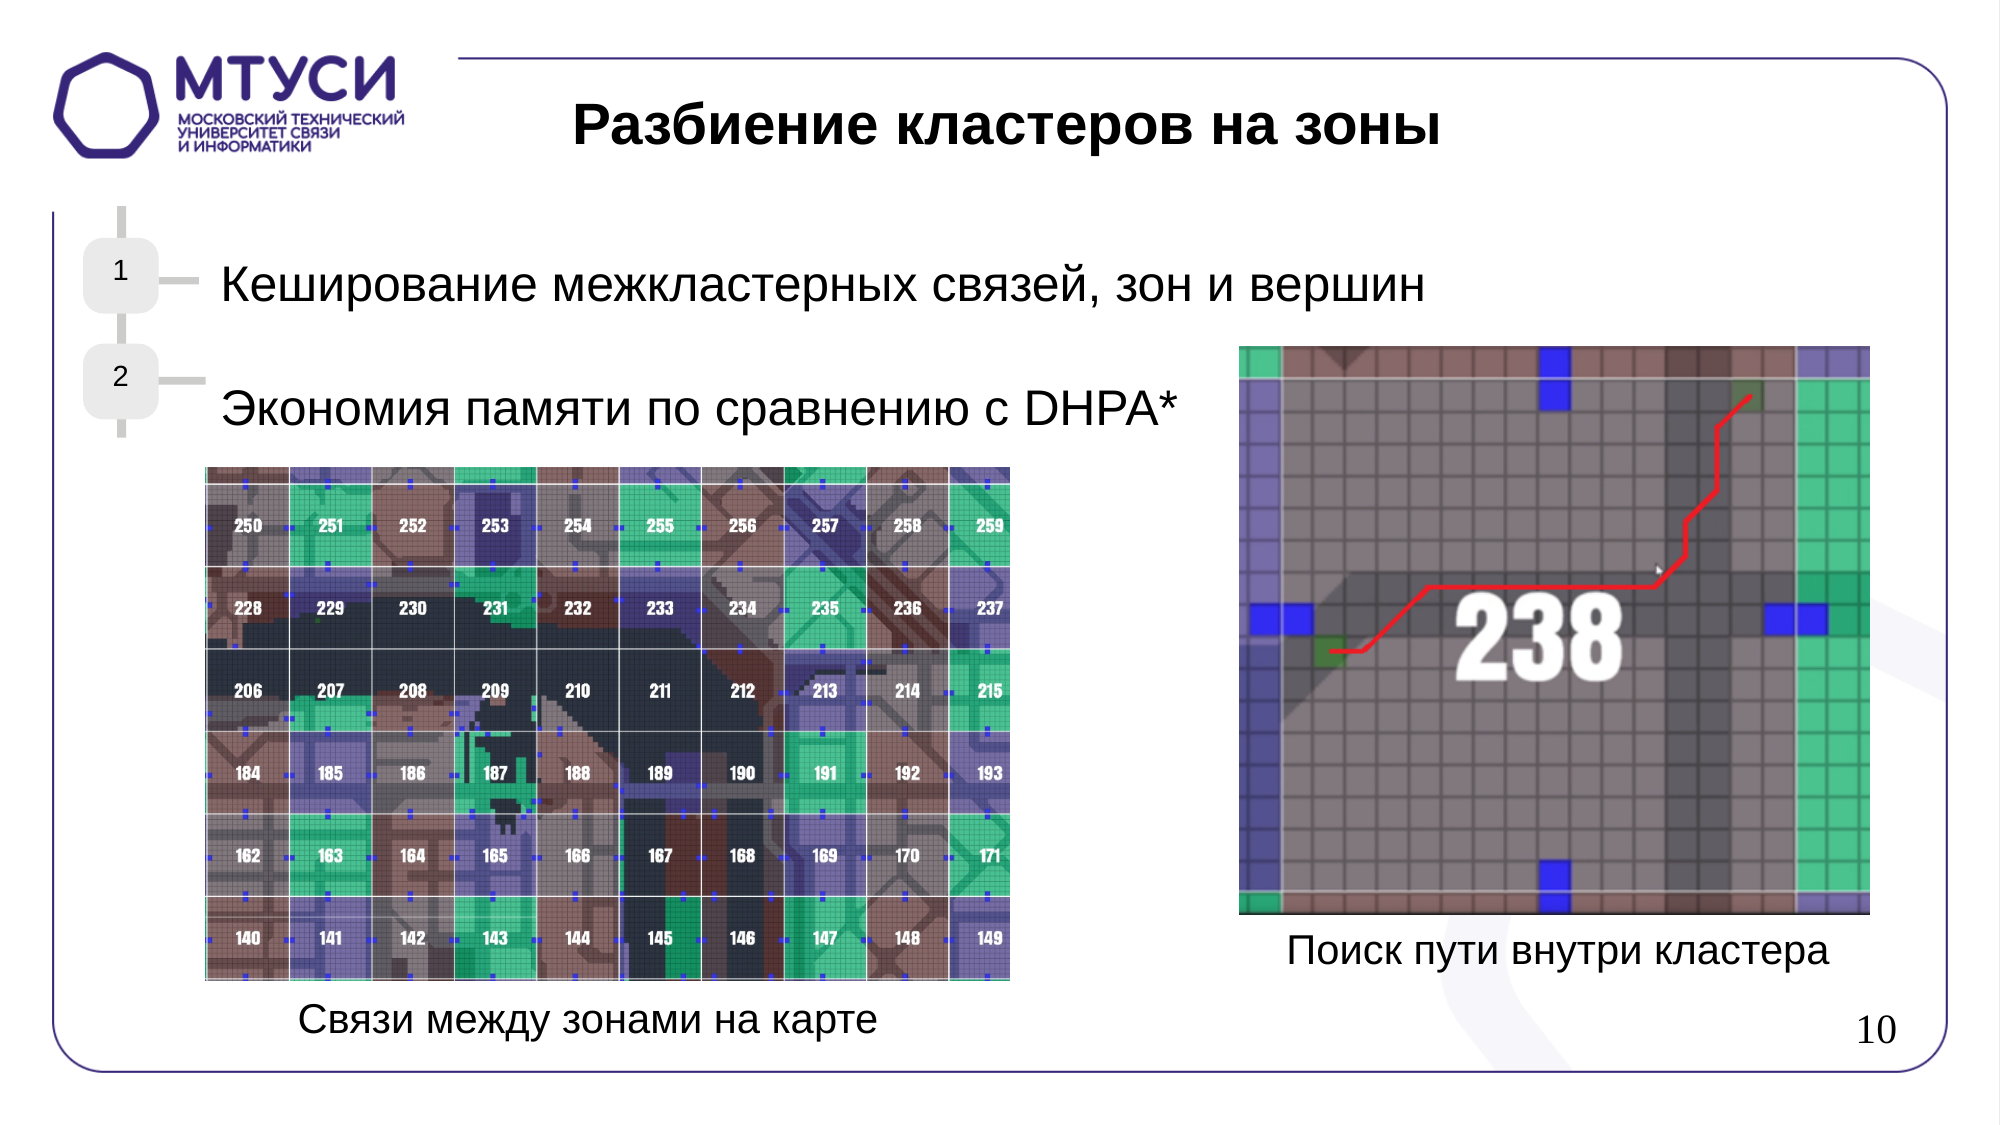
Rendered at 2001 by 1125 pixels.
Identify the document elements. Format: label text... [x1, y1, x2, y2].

text_box [159, 376, 206, 385]
text_box 1 [83, 237, 159, 314]
text_box 2 [83, 343, 159, 420]
text_box [117, 420, 127, 438]
text_box Кеширование межкластерных связей, зон и вершин Экономия памяти по сравнению с DHPA* [205, 243, 1574, 443]
slide_number 10 [1462, 997, 1913, 1057]
text_box [117, 314, 127, 343]
text_box Поиск пути внутри кластера [1234, 915, 1882, 980]
text_box [117, 206, 127, 237]
title Разбиение кластеров на зоны [477, 58, 1523, 193]
text_box [159, 277, 199, 285]
text_box Связи между зонами на карте [158, 984, 1018, 1049]
picture [0, 0, 2001, 1125]
